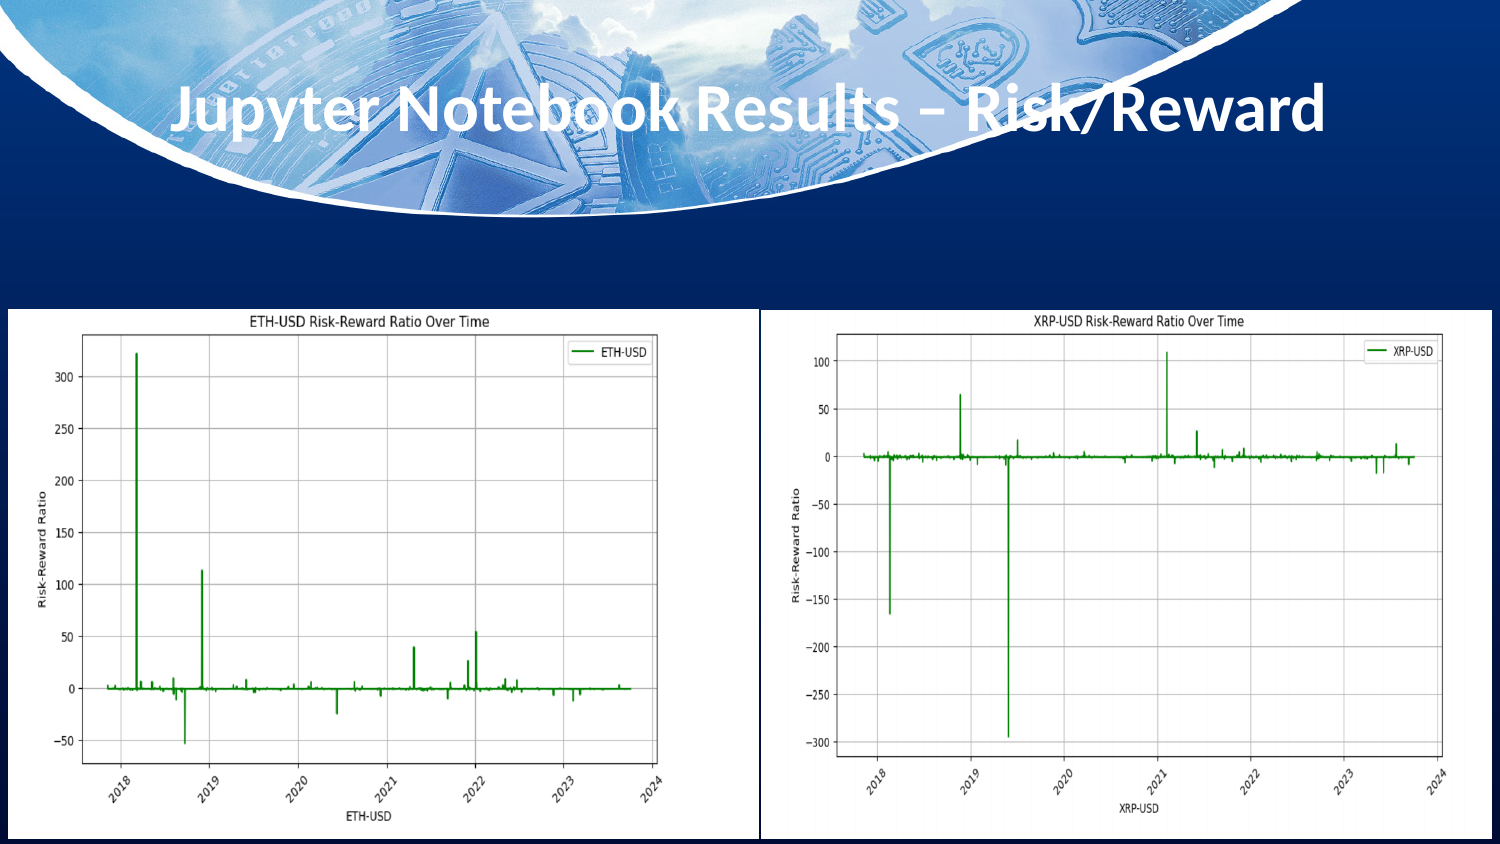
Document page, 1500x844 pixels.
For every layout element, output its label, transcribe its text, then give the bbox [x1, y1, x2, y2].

picture [0, 0, 1500, 844]
title Jupyter Notebook Results – Risk/Reward [75, 33, 1425, 175]
